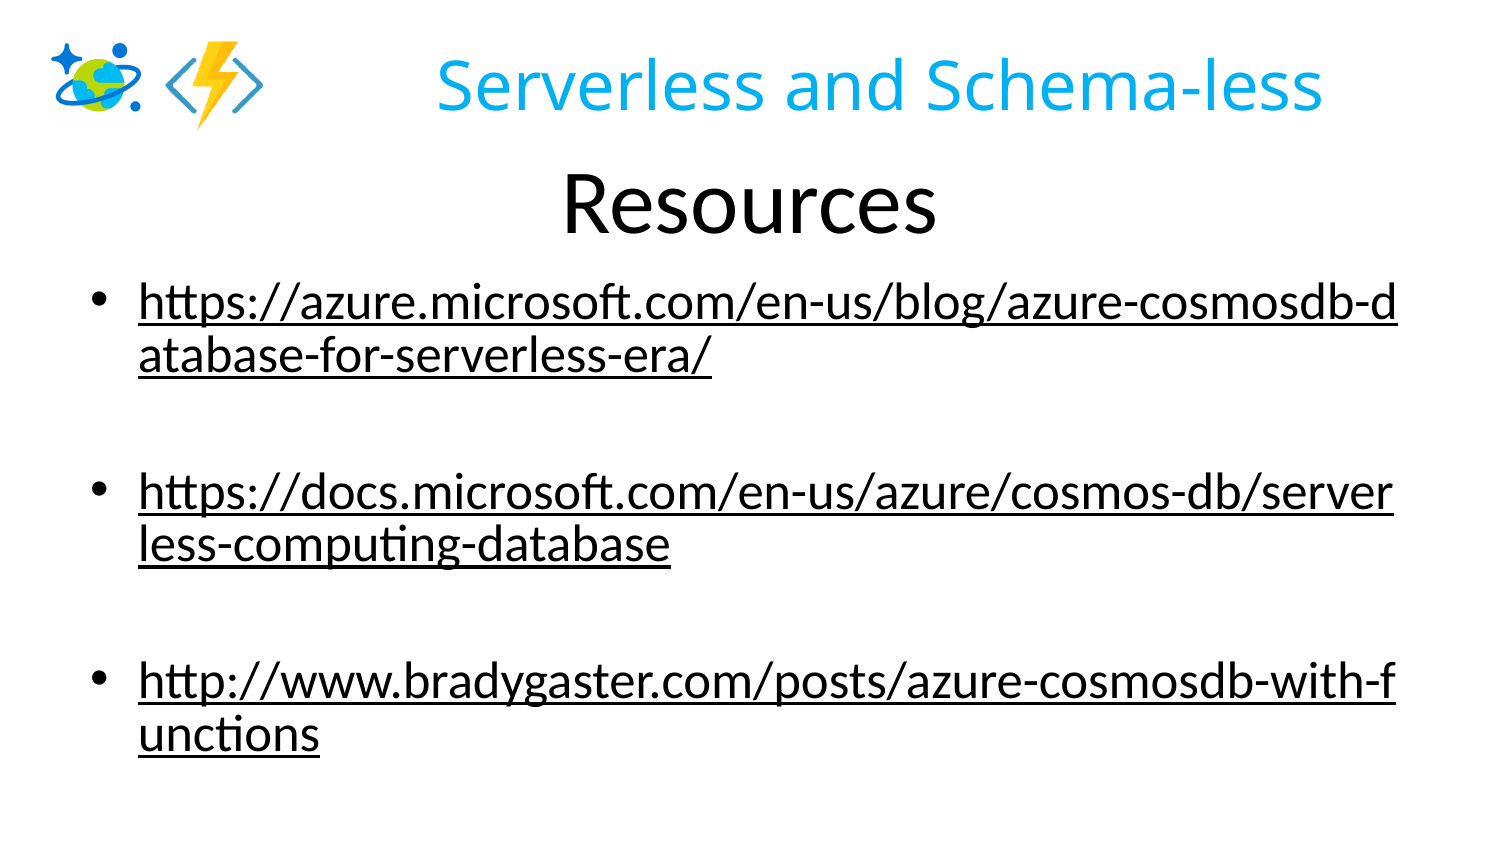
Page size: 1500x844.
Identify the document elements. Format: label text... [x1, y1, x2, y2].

picture [50, 36, 142, 127]
text_box Serverless and Schema-less [287, 33, 1475, 132]
list https://azure.microsoft.com/en-us/blog/azure-cosmosdb-database-for-serverless-era/ https://docs.microsoft.com/en-us/azure/cosmos-db/serverless-computing-database http://www.bradygaster.com/posts/azure-cosmosdb-with-functions http://www.bradygaster.com/azure-cosmosdb-with-functions-and-nodejs [75, 259, 1425, 817]
title Resources [75, 126, 1425, 259]
picture [165, 37, 263, 135]
